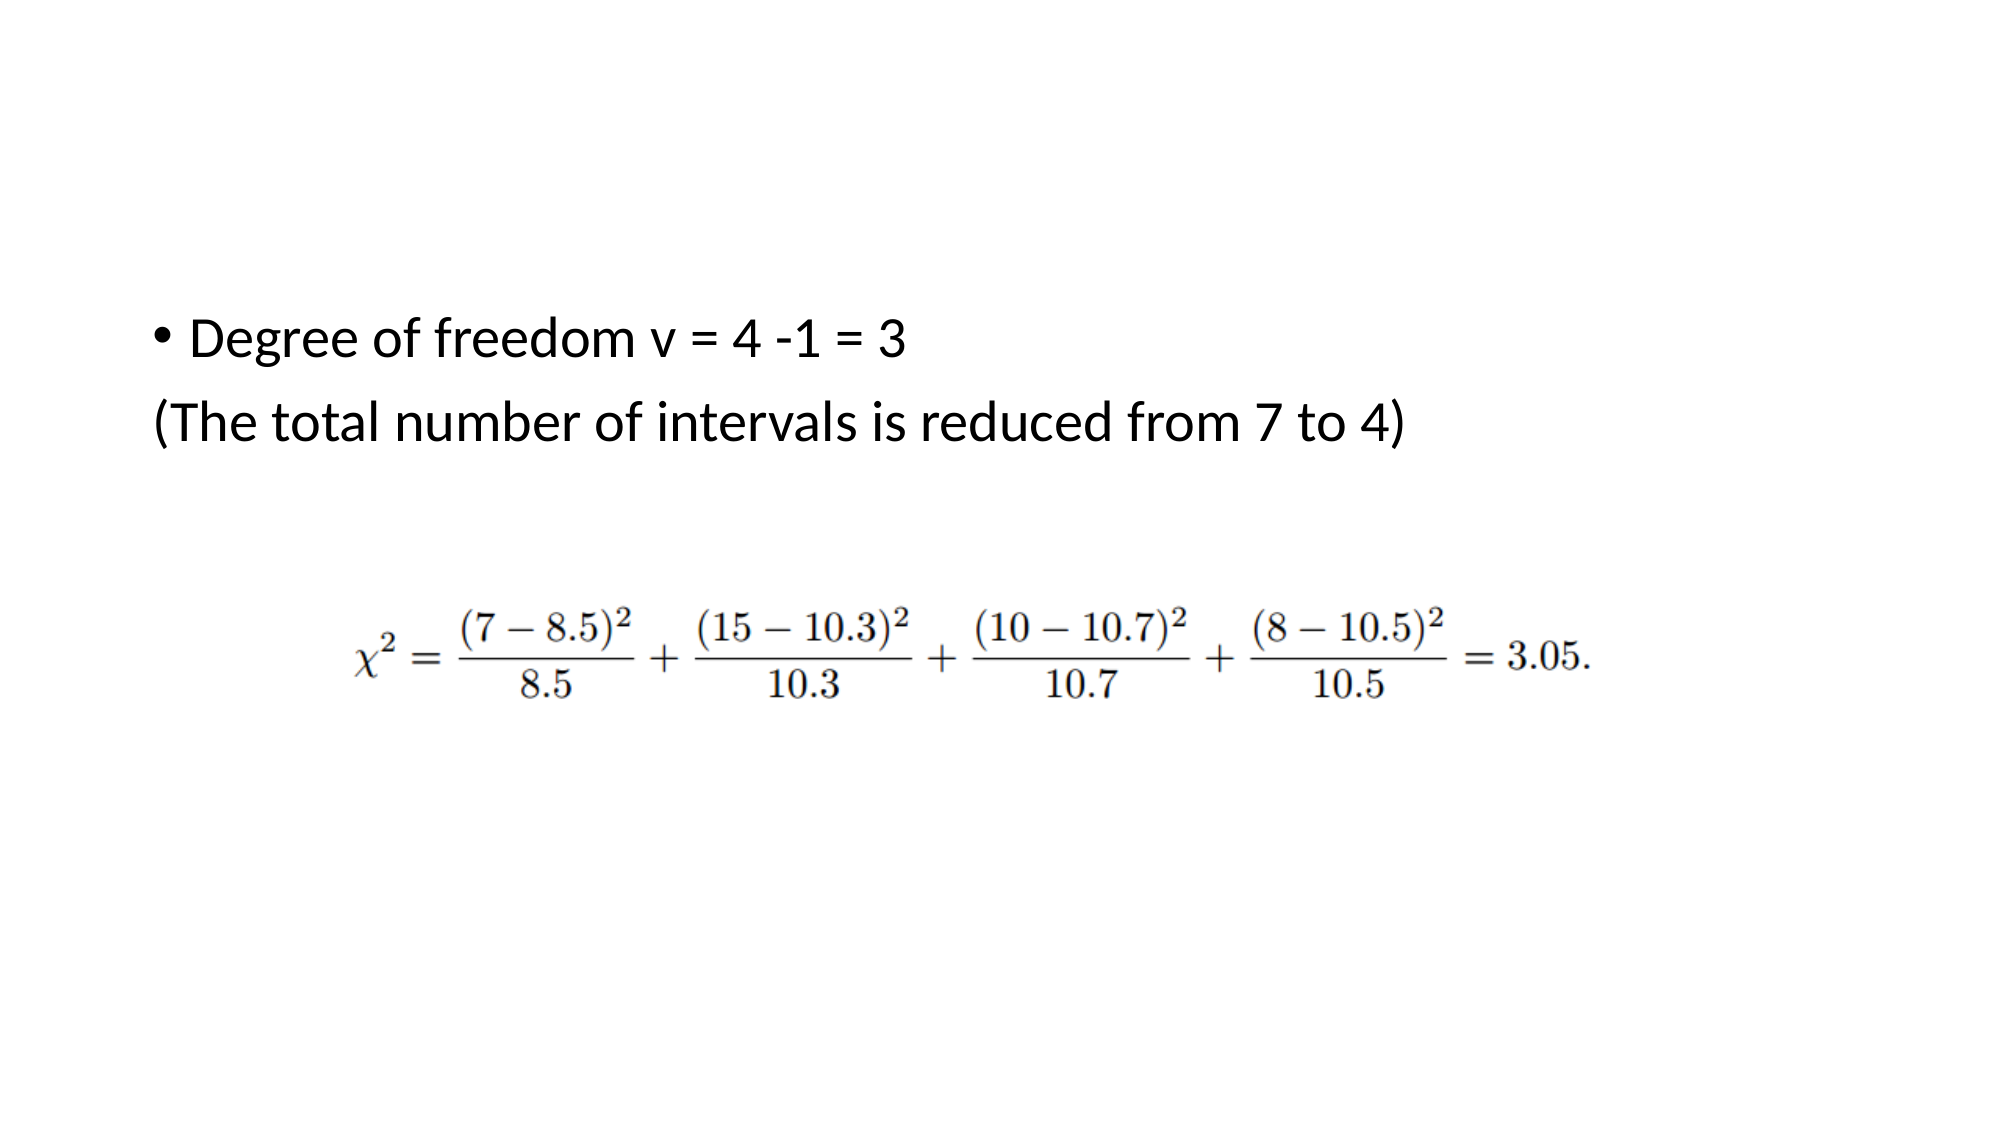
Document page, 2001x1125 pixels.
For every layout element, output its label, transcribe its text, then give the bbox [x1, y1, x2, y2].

picture [320, 581, 1638, 732]
list Degree of freedom v = 4 -1 = 3 (The total number of intervals is reduced from 7 to 4) [137, 299, 1863, 1014]
